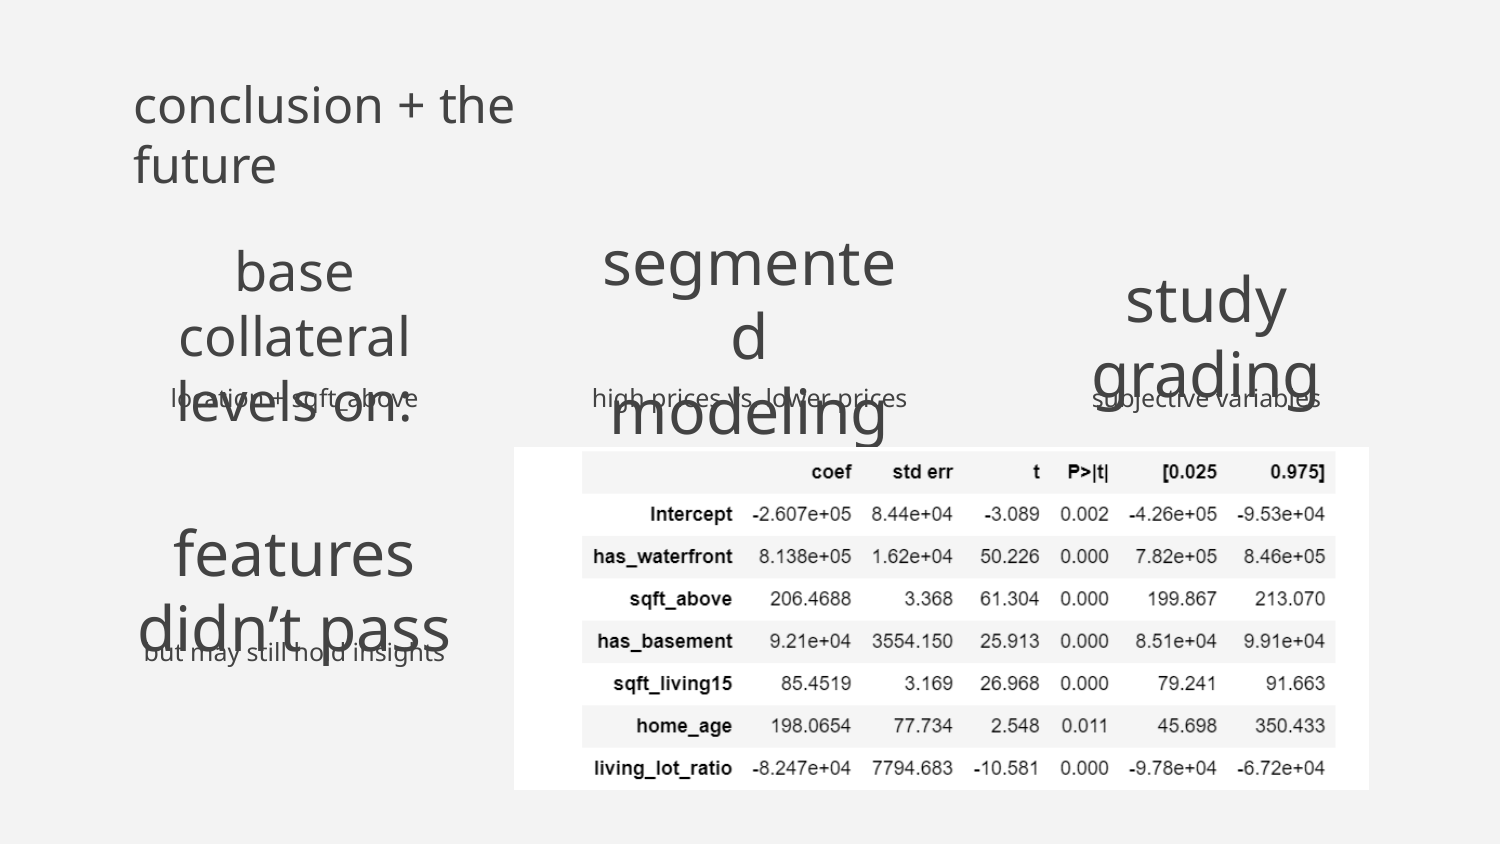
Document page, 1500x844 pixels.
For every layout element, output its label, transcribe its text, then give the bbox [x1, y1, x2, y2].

subtitle study grading [1030, 296, 1384, 374]
subtitle subjective variables [1030, 374, 1384, 492]
subtitle location + sqft_above [118, 374, 472, 492]
subtitle but may still hold insights [118, 628, 472, 746]
subtitle high prices vs. lower prices [573, 374, 927, 446]
subtitle segmented modeling [573, 296, 927, 374]
title conclusion + the future [118, 58, 646, 196]
picture [513, 447, 1369, 790]
subtitle features didn’t pass [118, 549, 472, 628]
subtitle base collateral levels on: [118, 296, 472, 374]
